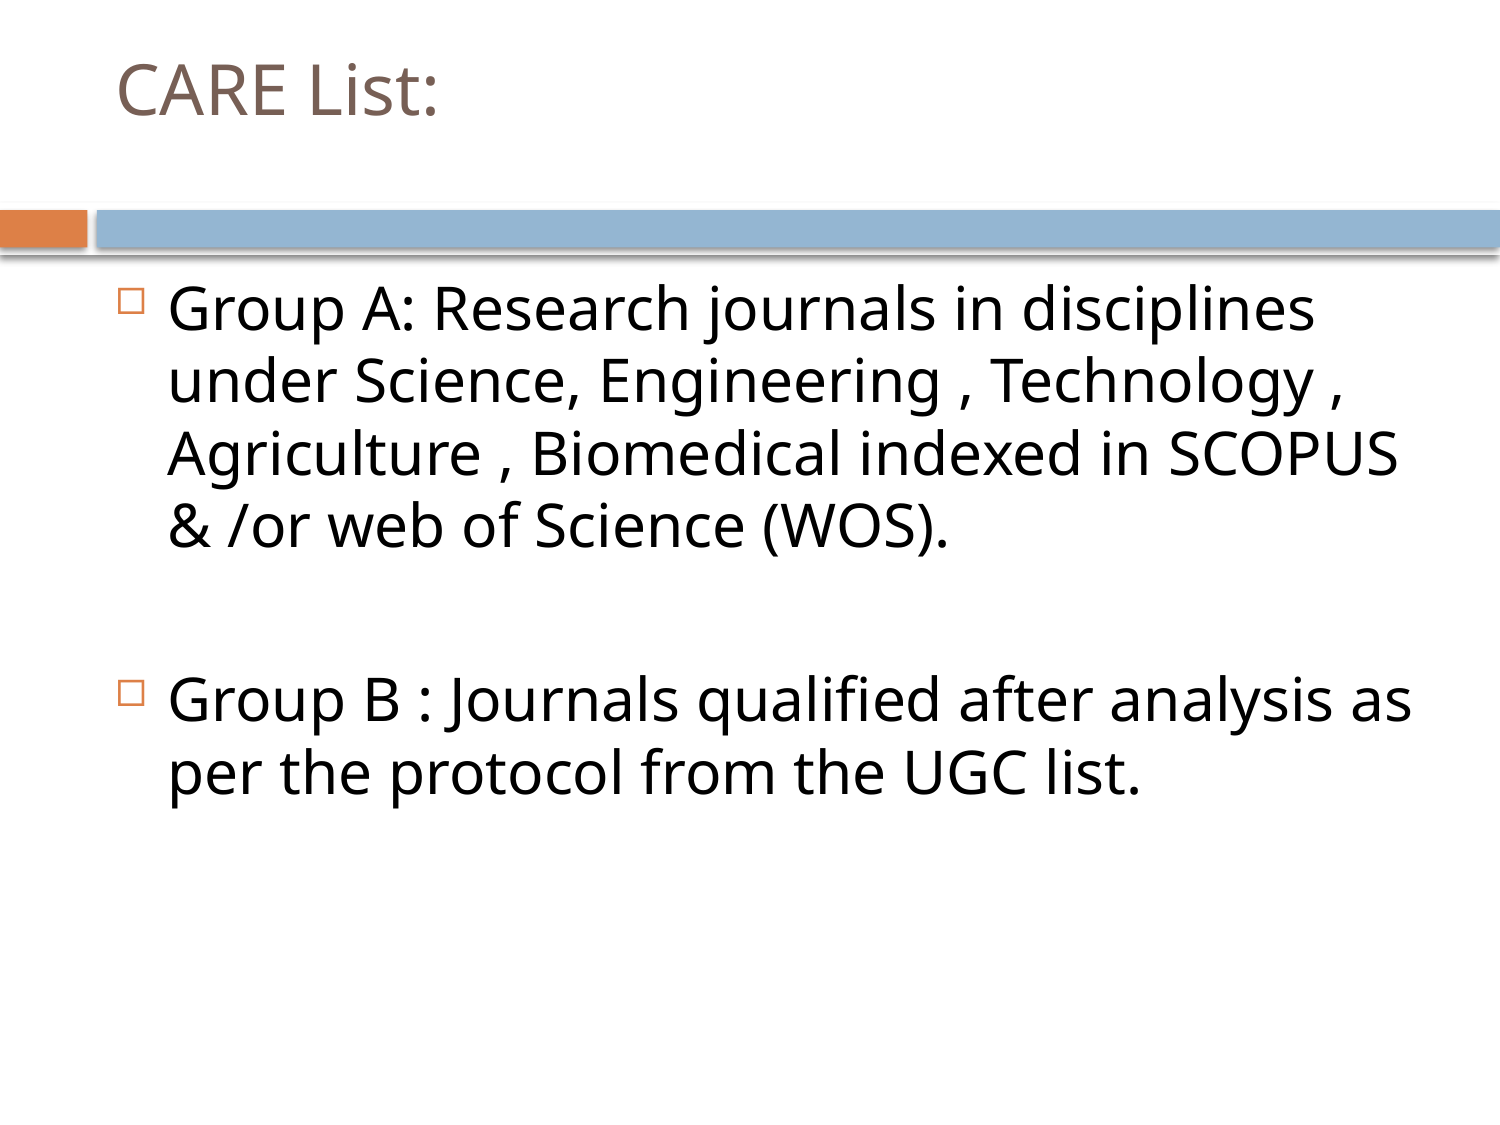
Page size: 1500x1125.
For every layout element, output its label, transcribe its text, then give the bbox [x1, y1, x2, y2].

title CARE List: [100, 37, 1438, 138]
list Group A: Research journals in disciplines under Science, Engineering , Technology , Agriculture , Biomedical indexed in SCOPUS & /or web of Science (WOS). Group B : Journals qualified after analysis as per the protocol from the UGC list. [100, 262, 1438, 1000]
